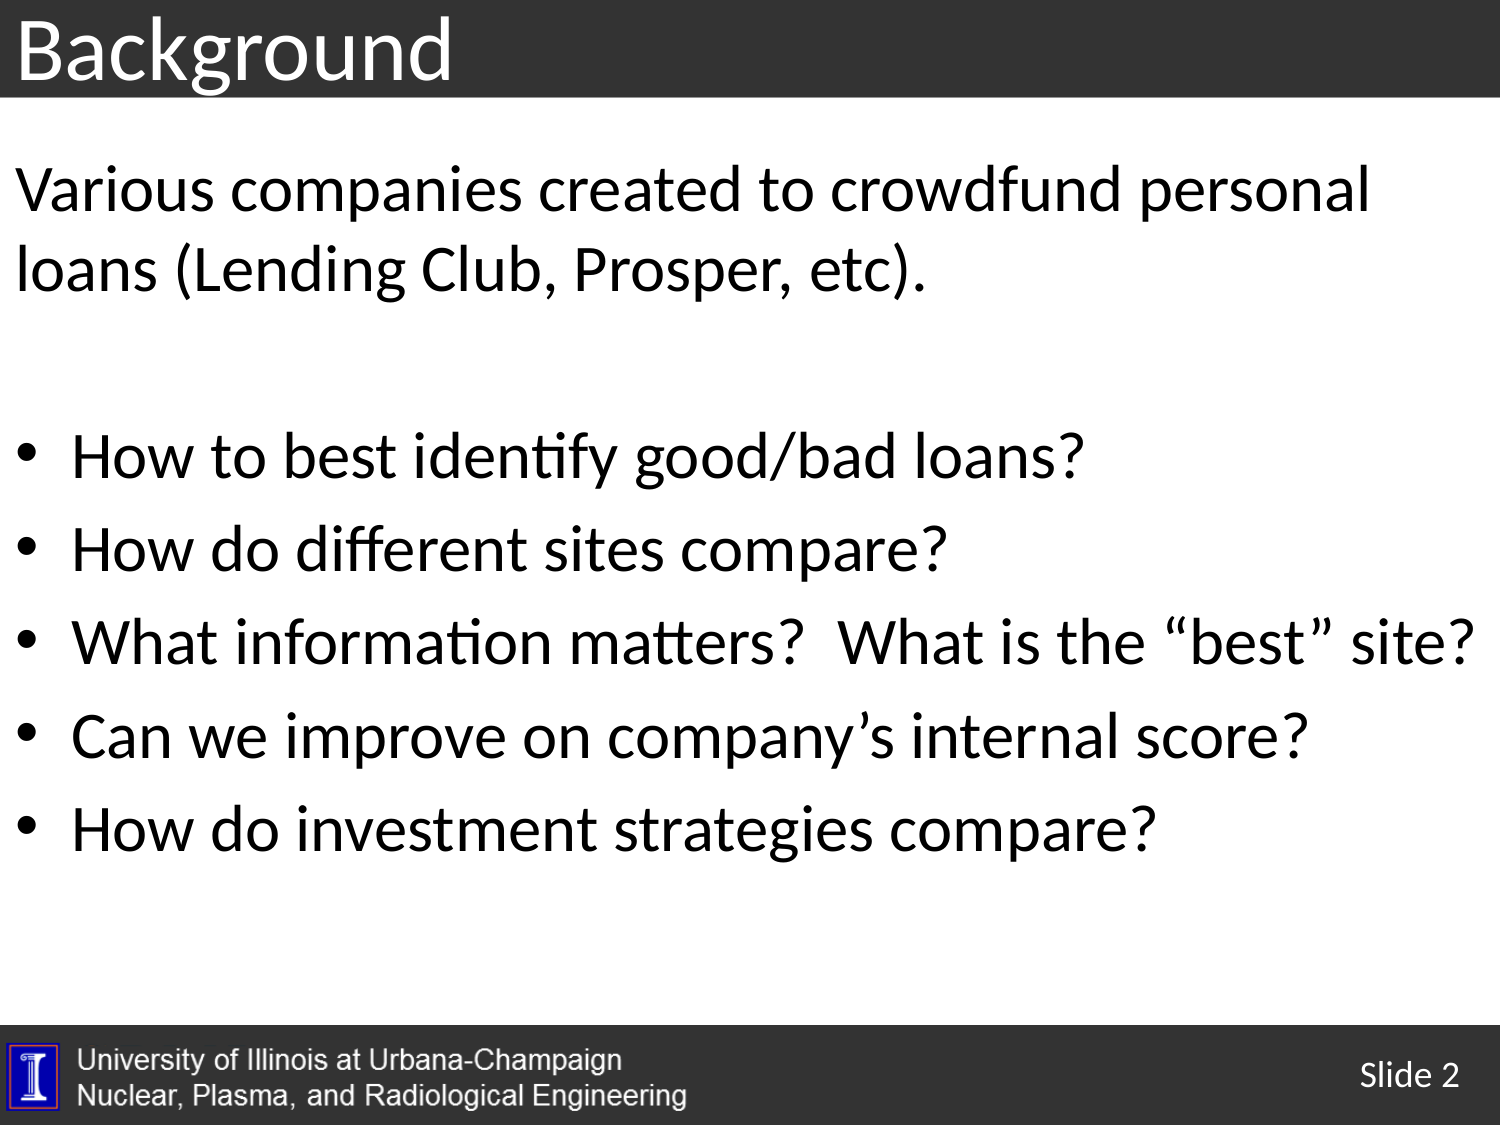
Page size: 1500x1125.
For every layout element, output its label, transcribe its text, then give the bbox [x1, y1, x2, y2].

slide_number Slide 2 [1087, 1042, 1475, 1103]
list Various companies created to crowdfund personal loans (Lending Club, Prosper, etc). How to best identify good/bad loans? How do different sites compare? What information matters? What is the “best” site? Can we improve on company’s internal score? How do investment strategies compare? [0, 138, 1500, 1036]
title Background [0, 0, 1500, 138]
picture [0, 1036, 1500, 1125]
